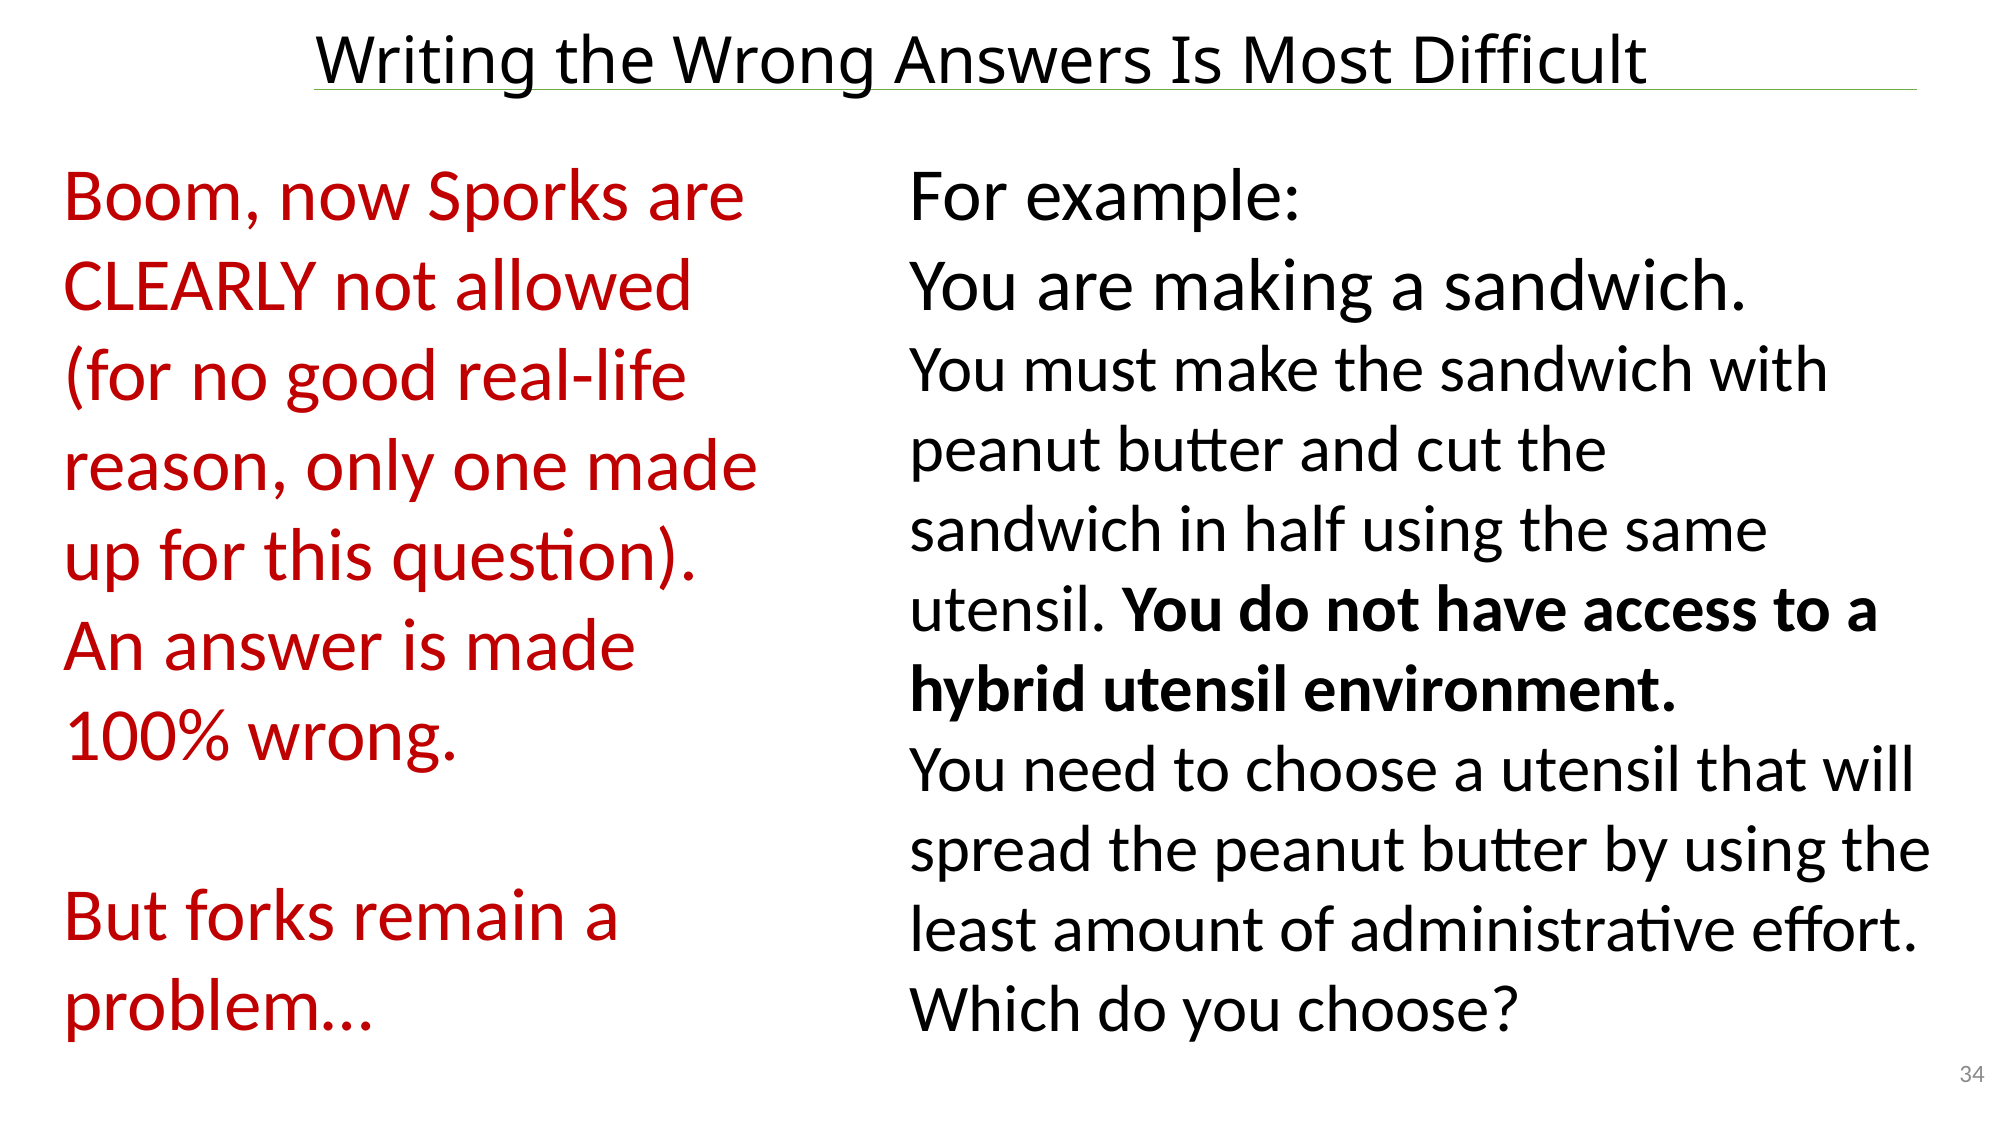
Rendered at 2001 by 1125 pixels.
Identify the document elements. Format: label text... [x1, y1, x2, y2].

slide_number 34 [1533, 1042, 2000, 1103]
text_box Boom, now Sporks are CLEARLY not allowed (for no good real-life reason, only one made up for this question). An answer is made 100% wrong. But forks remain a problem… [48, 137, 797, 867]
title Writing the Wrong Answers Is Most Difficult [300, 0, 1917, 125]
text_box For example: You are making a sandwich. You must make the sandwich with peanut butter and cut the sandwich in half using the same utensil. You do not have access to a hybrid utensil environment. You need to choose a utensil that will spread the peanut butter by using the least amount of administrative effort. Which do you choose? [894, 137, 1954, 867]
